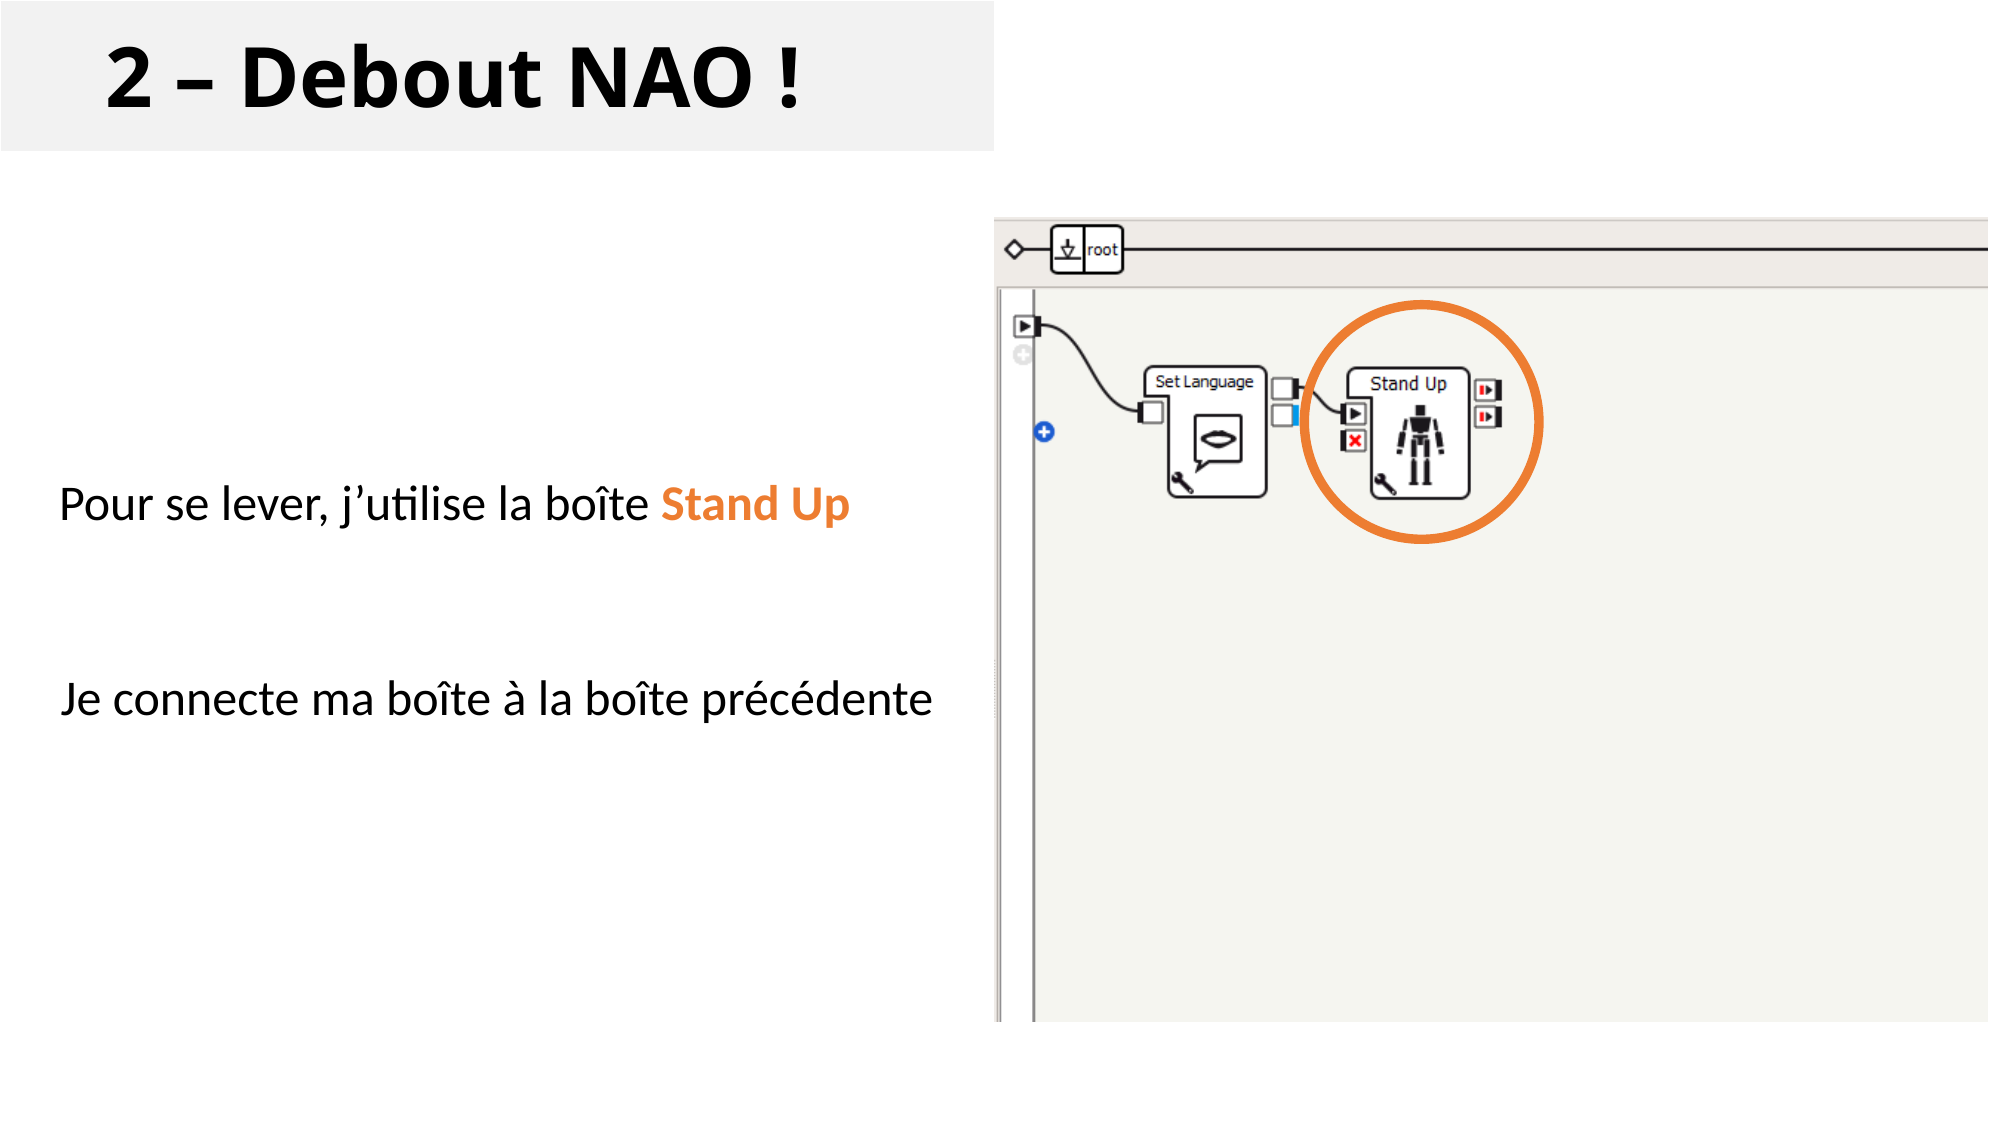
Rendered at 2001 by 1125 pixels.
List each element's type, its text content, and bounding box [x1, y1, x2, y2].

text_box 2 – Debout NAO ! [90, 16, 1058, 132]
text_box [0, 0, 996, 153]
text_box Pour se lever, j’utilise la boîte Stand Up [44, 463, 994, 539]
picture [994, 217, 1988, 1022]
text_box Je connecte ma boîte à la boîte précédente [45, 657, 994, 733]
